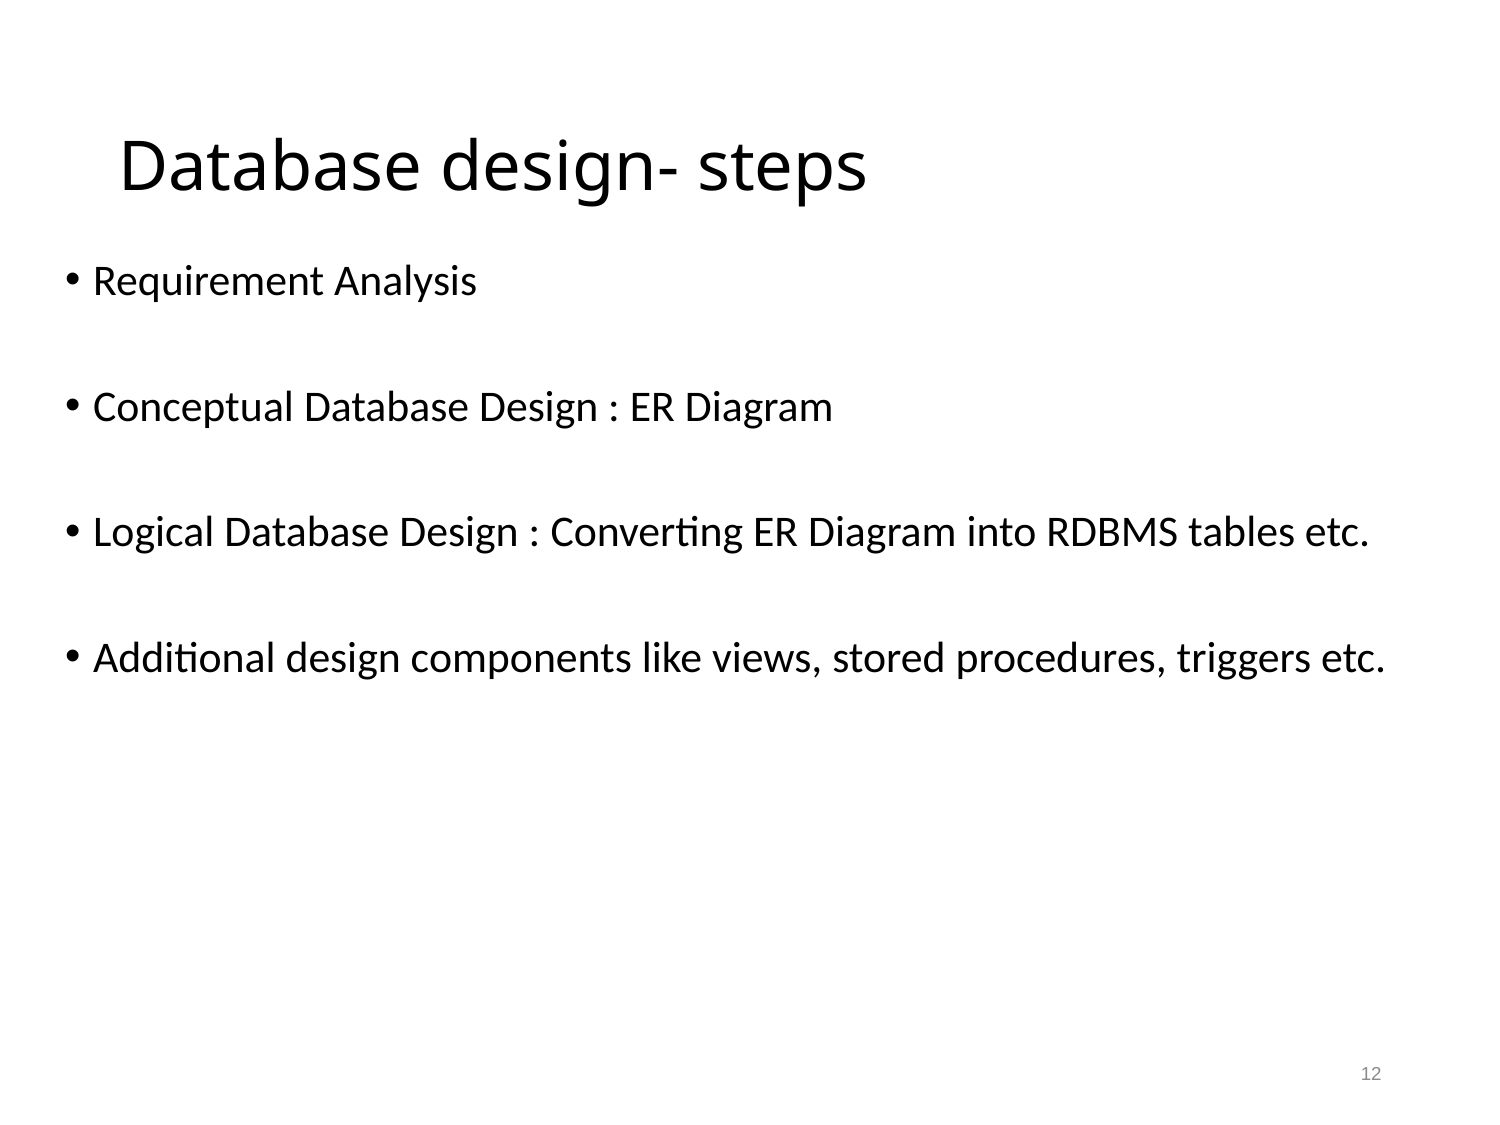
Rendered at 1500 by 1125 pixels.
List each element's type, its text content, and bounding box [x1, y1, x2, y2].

slide_number 12 [1059, 1042, 1397, 1103]
title Database design- steps [103, 59, 1397, 249]
list Requirement Analysis Conceptual Database Design : ER Diagram Logical Database Design : Converting ER Diagram into RDBMS tables etc. Additional design components like views, stored procedures, triggers etc. [50, 249, 1475, 950]
